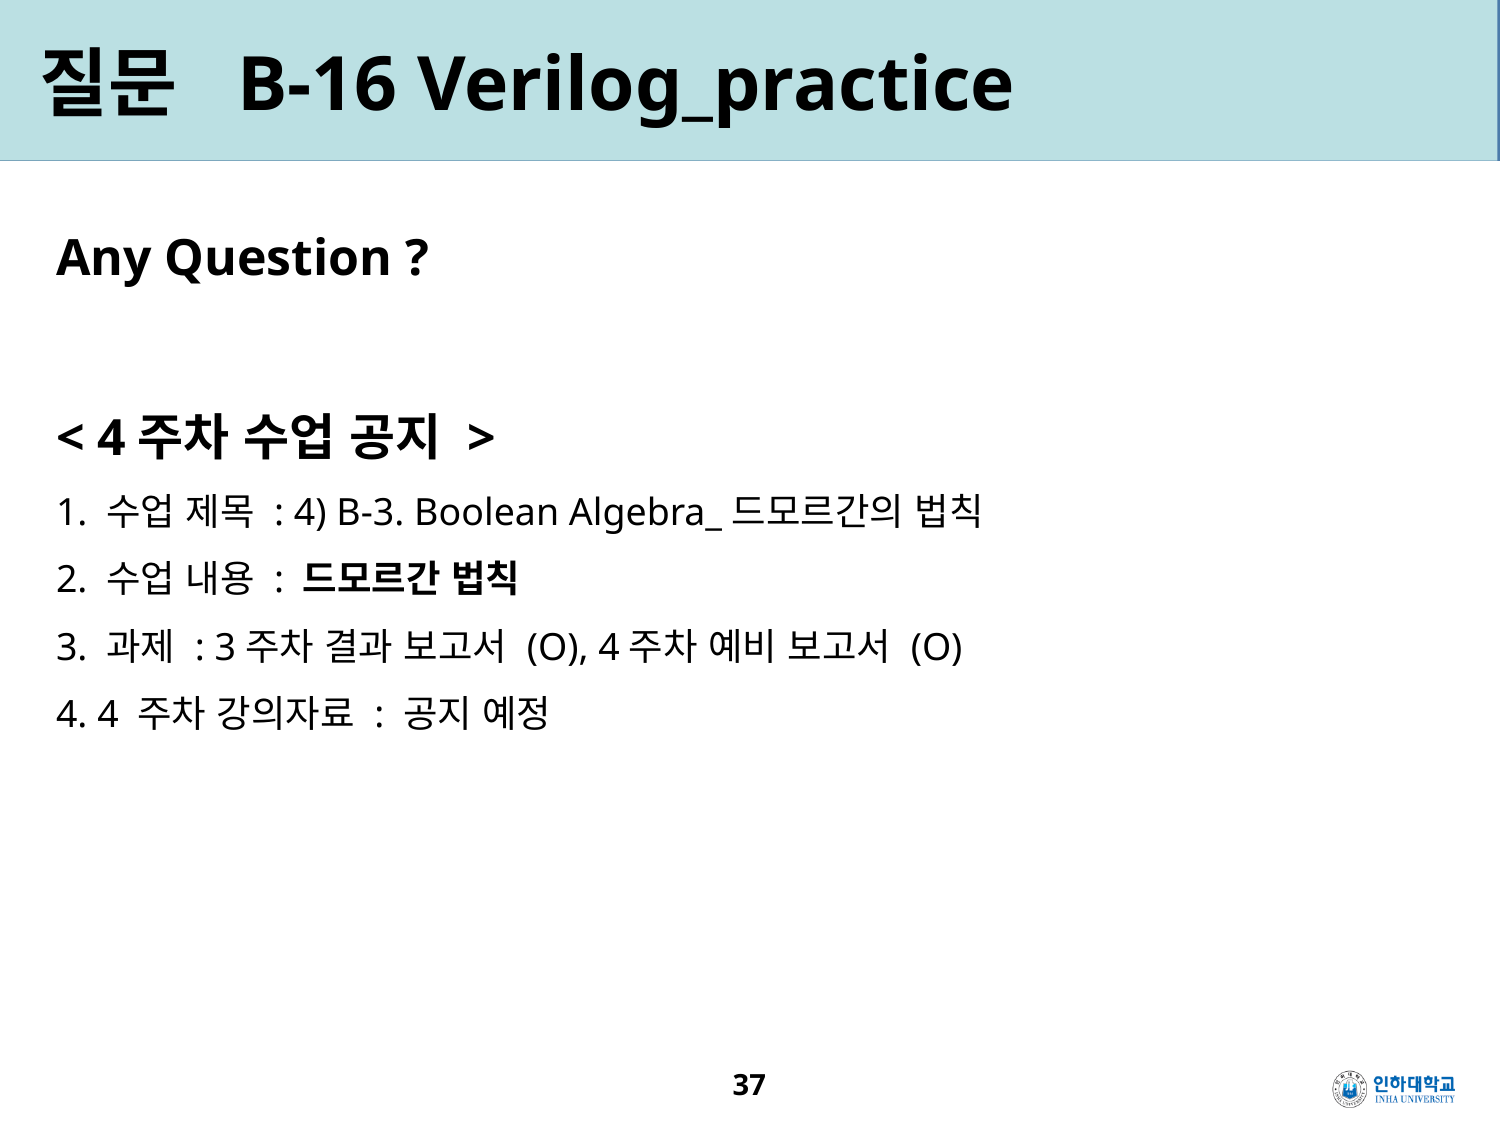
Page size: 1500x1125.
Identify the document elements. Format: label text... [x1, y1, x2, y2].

text_box [0, 0, 1498, 161]
text_box Any Question ? < 4주차 수업 공지 > 1. 수업 제목 : 4) B-3. Boolean Algebra_드모르간의 법칙 2. 수업 내용 : 드모르간 법칙 3. 과제 : 3주차 결과 보고서 (O), 4주차 예비 보고서 (O) 4. 4 주차 강의자료 : 공지 예정 [41, 187, 1152, 743]
slide_number 37 [574, 1058, 925, 1102]
text_box 질문 B-16 Verilog_practice [24, 25, 1375, 136]
picture [1328, 1066, 1459, 1112]
